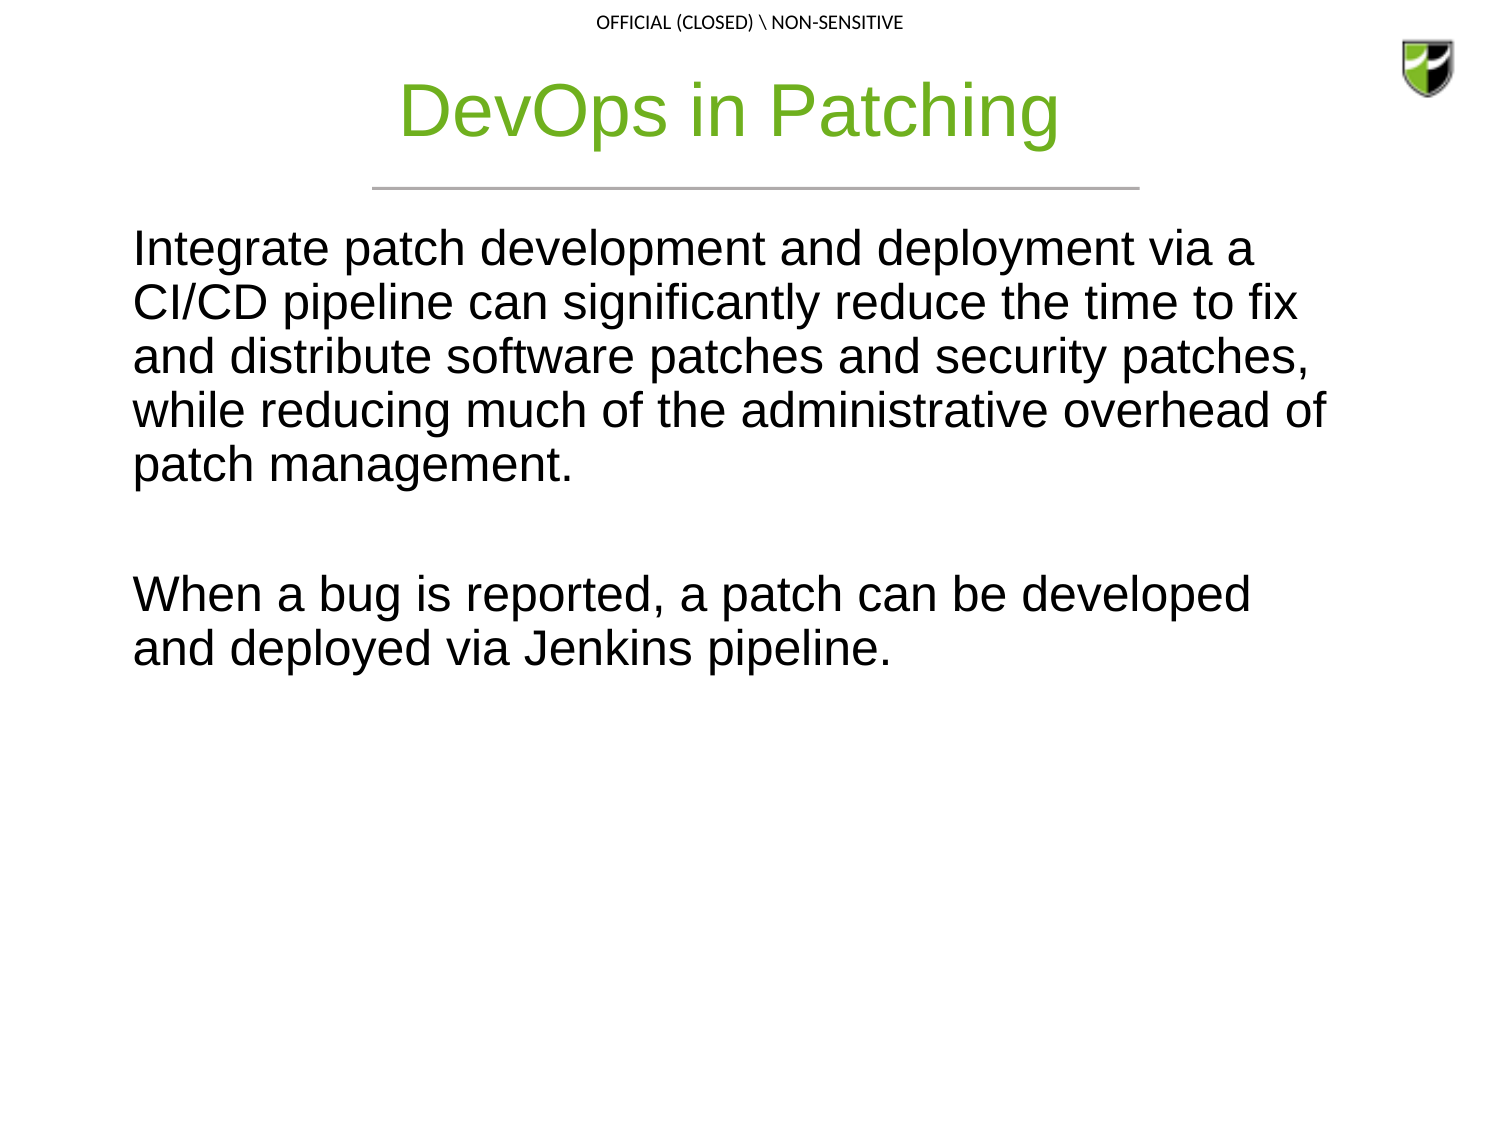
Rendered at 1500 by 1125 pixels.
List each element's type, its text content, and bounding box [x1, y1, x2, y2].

picture [1388, 27, 1472, 113]
title DevOps in Patching [117, 59, 1342, 164]
list Integrate patch development and deployment via a CI/CD pipeline can significantly reduce the time to fix and distribute software patches and security patches, while reducing much of the administrative overhead of patch management. When a bug is reported, a patch can be developed and deployed via Jenkins pipeline. [117, 215, 1363, 1081]
